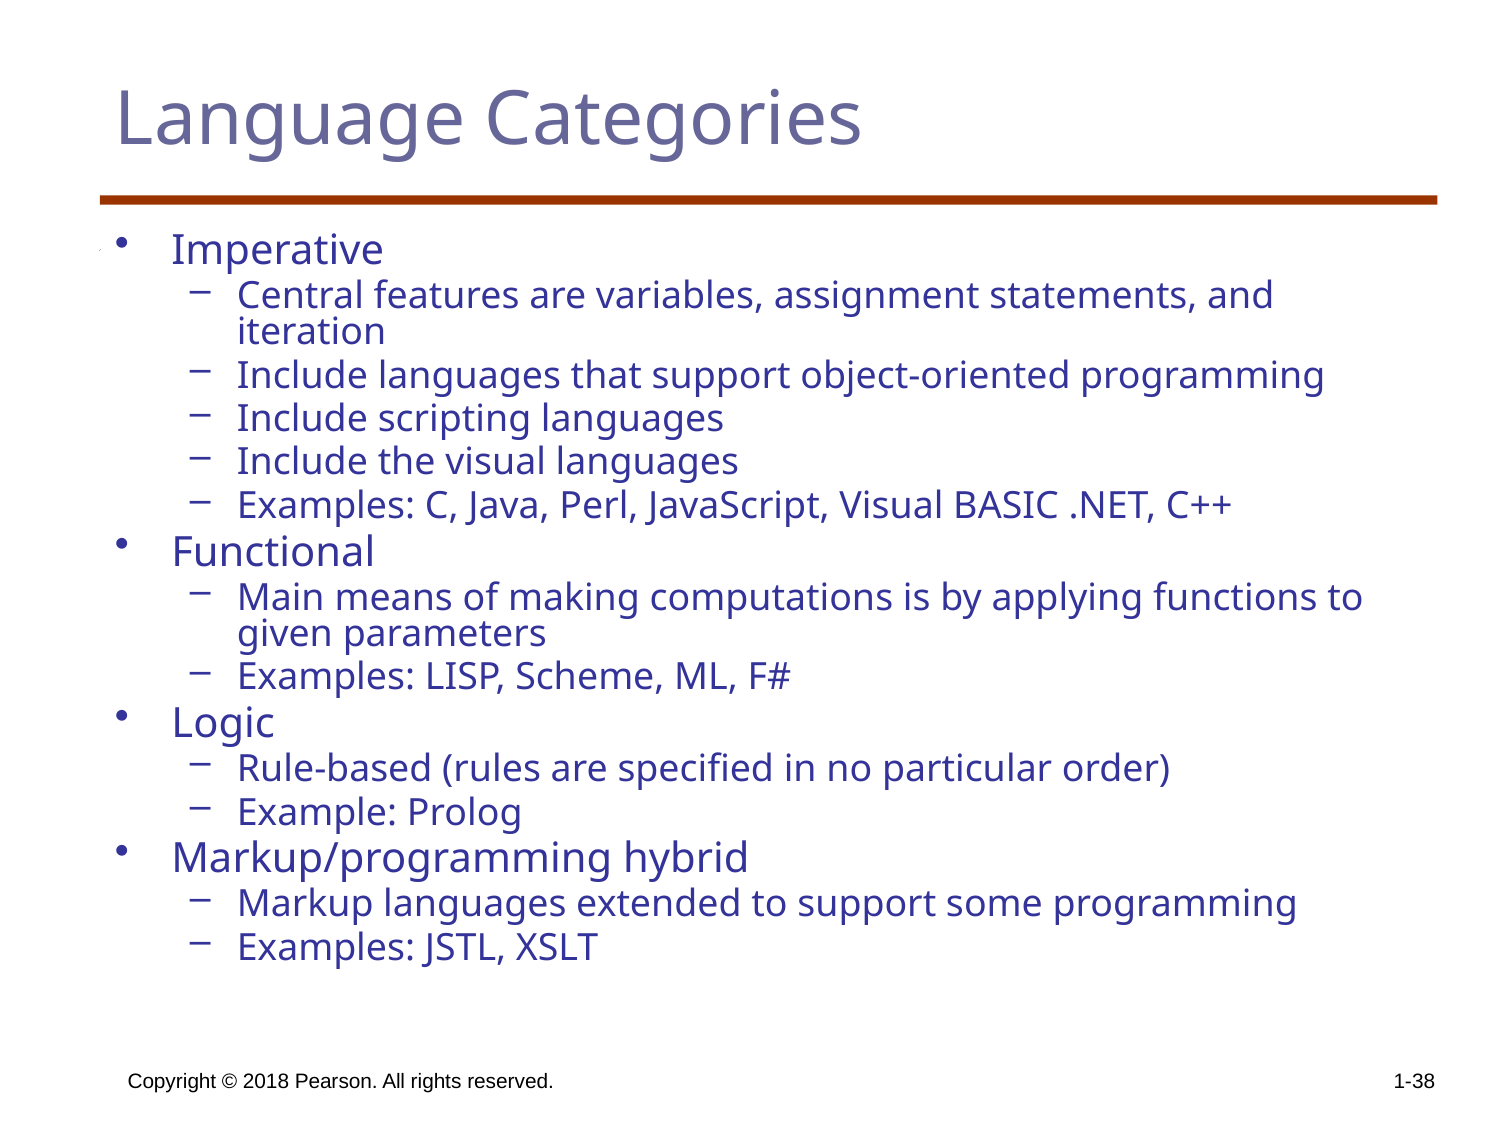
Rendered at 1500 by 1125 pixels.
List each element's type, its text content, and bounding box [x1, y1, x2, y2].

footer Copyright © 2018 Pearson. All rights reserved. [112, 1024, 801, 1101]
slide_number 1-38 [1137, 1024, 1451, 1101]
title Language Categories [99, 62, 1438, 224]
list Imperative Central features are variables, assignment statements, and iteration Include languages that support object-oriented programming Include scripting languages Include the visual languages Examples: C, Java, Perl, JavaScript, Visual BASIC .NET, C++ Functional Main means of making computations is by applying functions to given parameters Examples: LISP, Scheme, ML, F# Logic Rule-based (rules are specified in no particular order) Example: Prolog Markup/programming hybrid Markup languages extended to support some programming Examples: JSTL, XSLT [99, 224, 1438, 1000]
